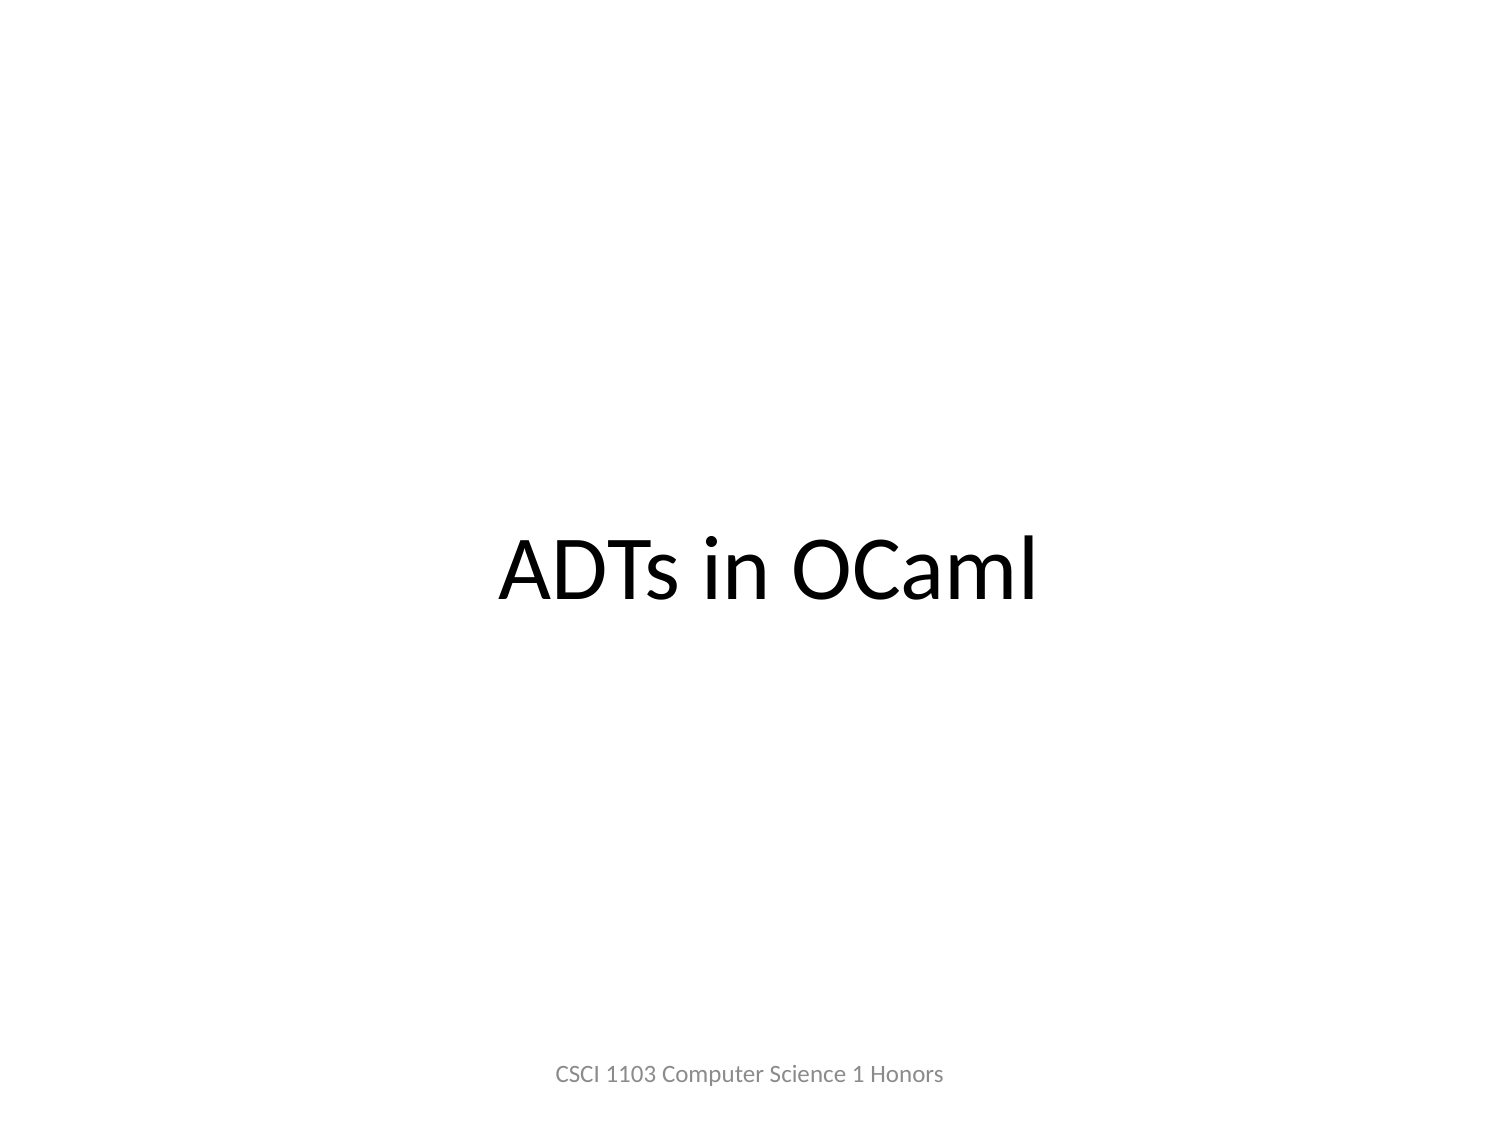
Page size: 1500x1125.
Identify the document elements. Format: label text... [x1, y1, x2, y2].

footer CSCI 1103 Computer Science 1 Honors [512, 1042, 988, 1103]
title ADTs in OCaml [94, 468, 1445, 657]
